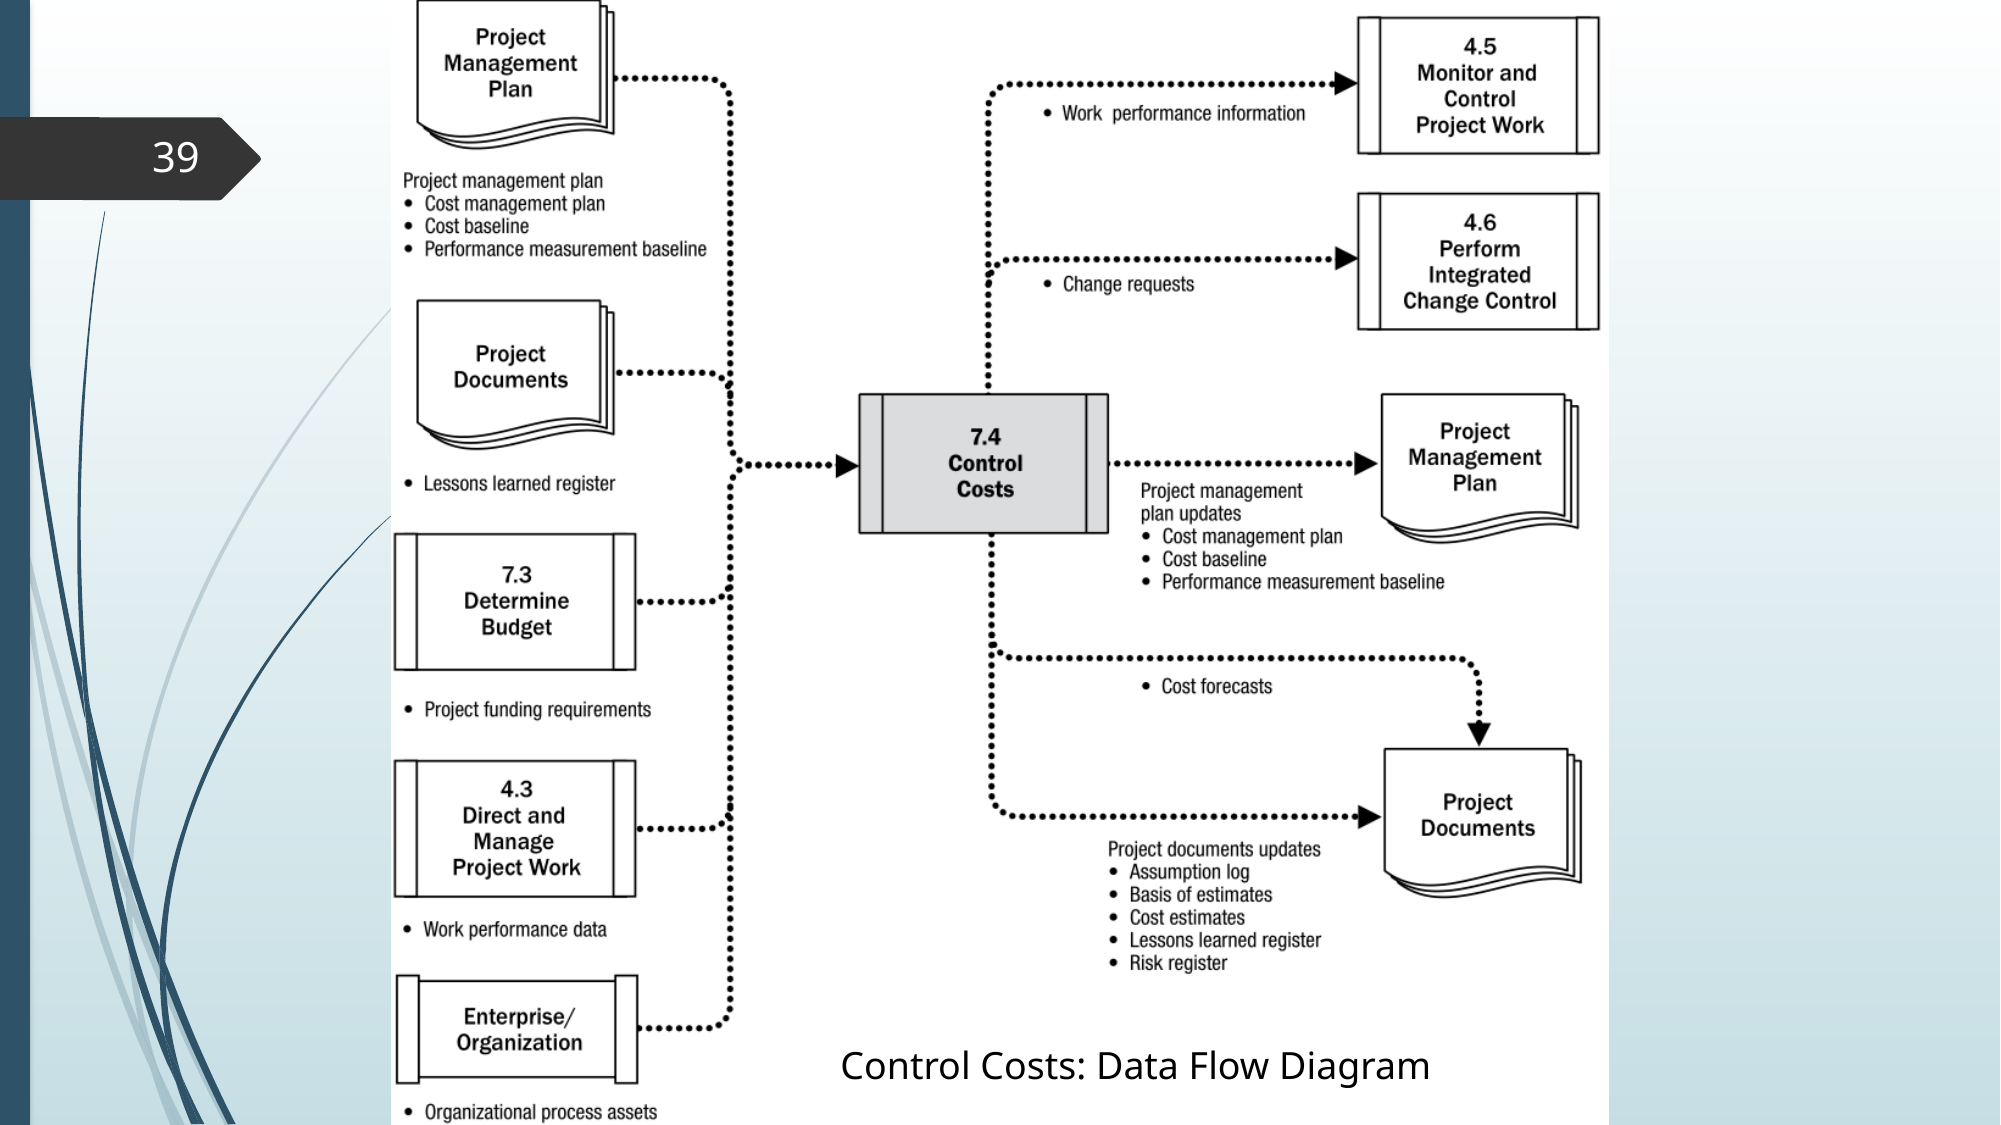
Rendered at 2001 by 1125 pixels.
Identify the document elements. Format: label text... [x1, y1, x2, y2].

slide_number 39 [87, 129, 216, 190]
picture [390, 0, 1610, 1125]
